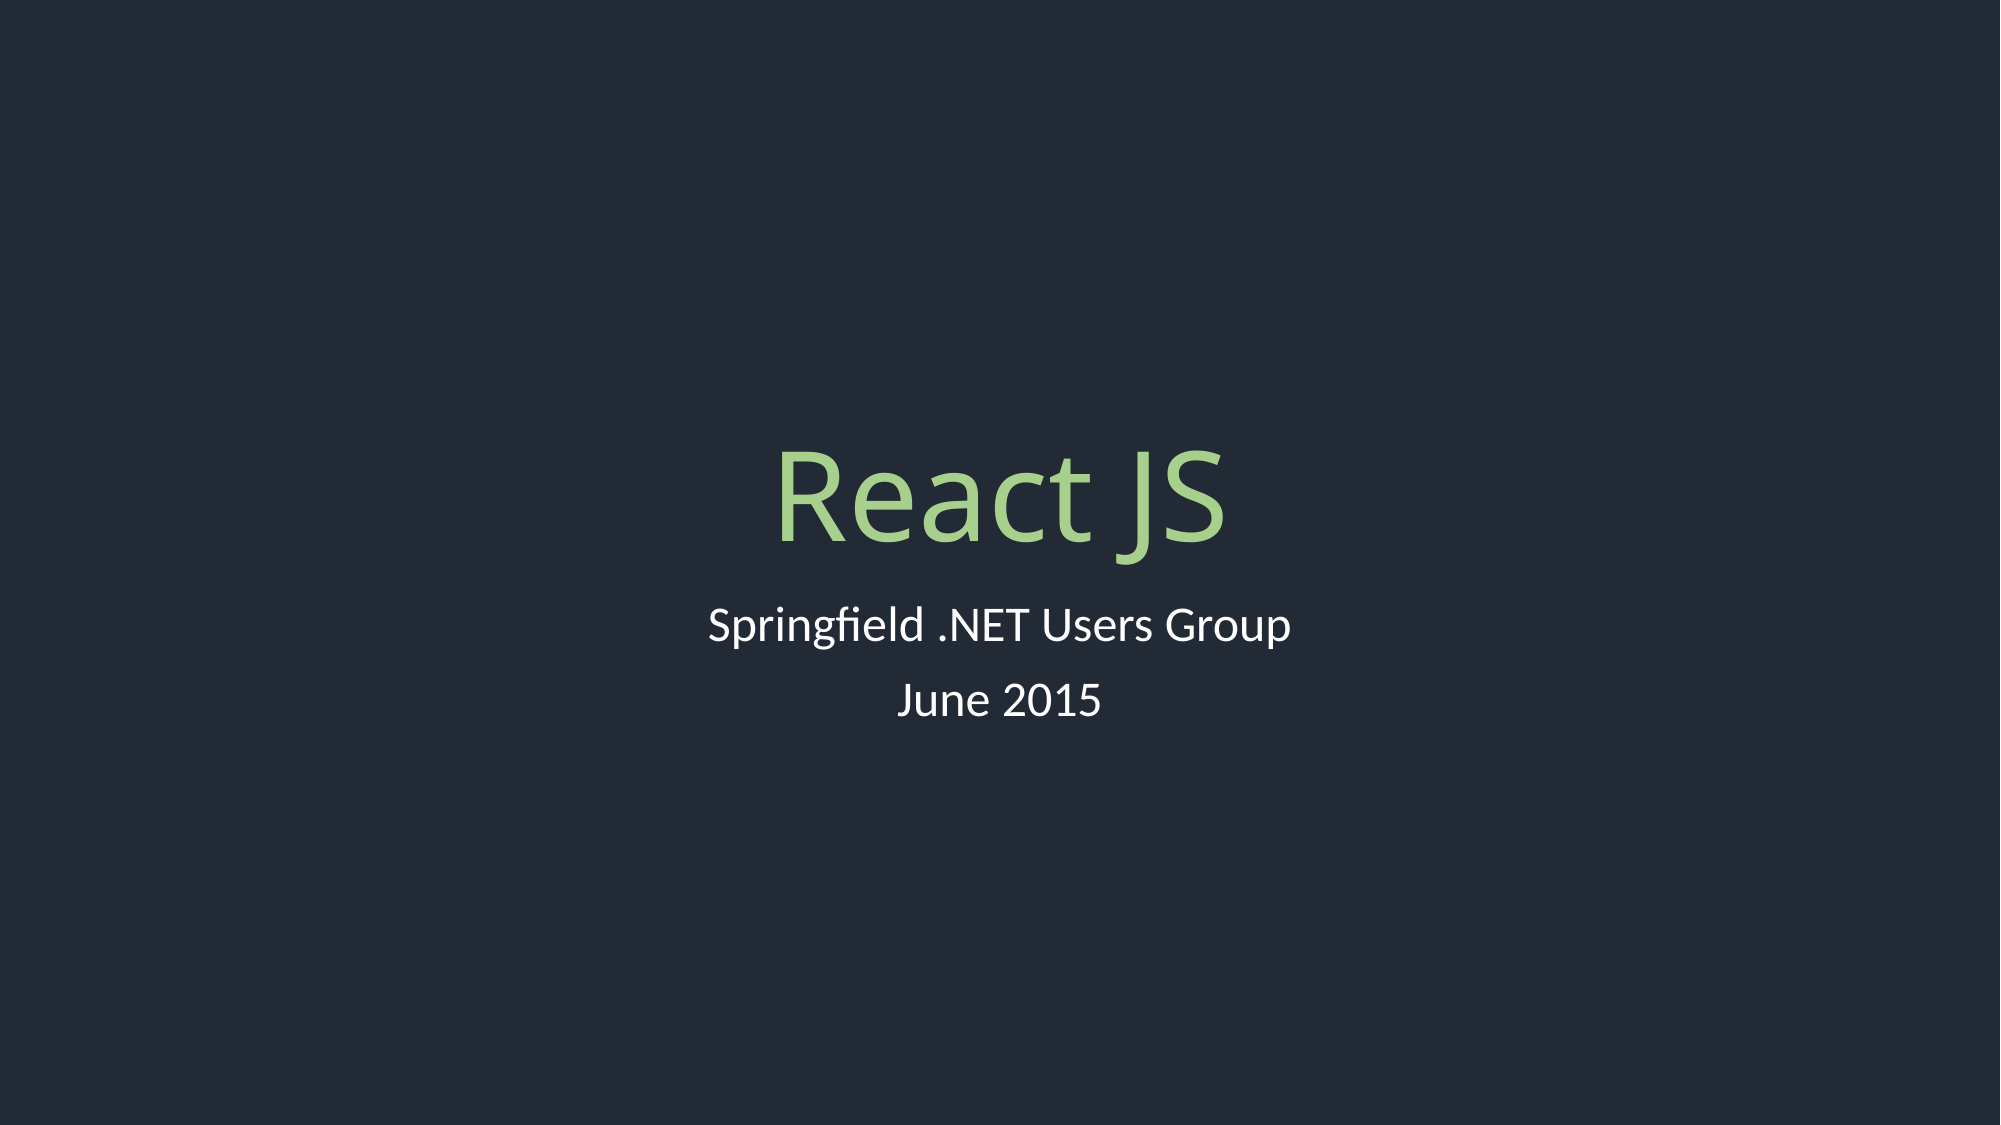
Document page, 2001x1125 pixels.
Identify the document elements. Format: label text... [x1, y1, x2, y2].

subtitle Springfield .NET Users Group June 2015 [249, 590, 1750, 863]
title React JS [249, 184, 1750, 576]
